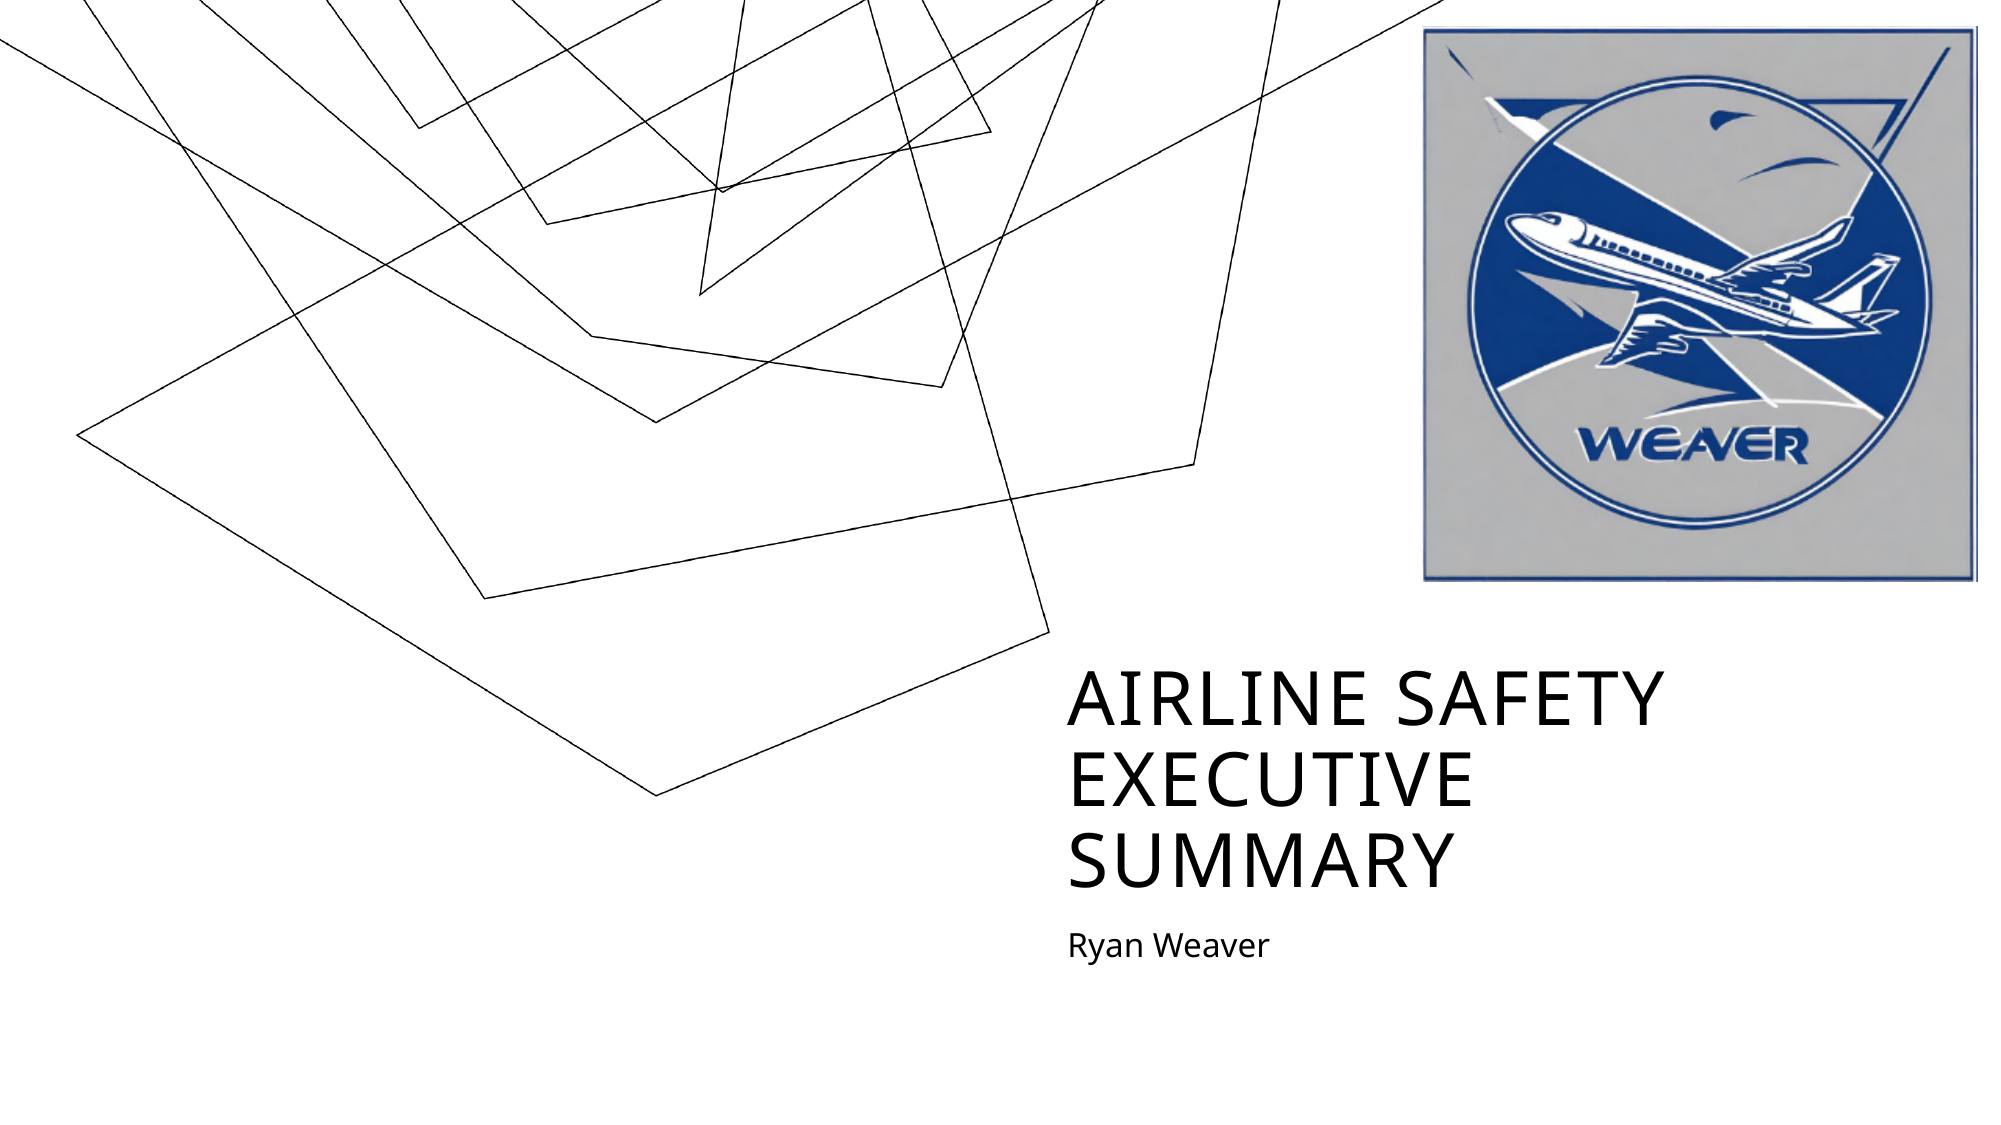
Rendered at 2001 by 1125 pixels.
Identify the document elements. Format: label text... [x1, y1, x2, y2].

picture [0, 0, 1978, 830]
subtitle Ryan Weaver [1052, 916, 1864, 982]
title Airline safety executive summary [1052, 727, 1864, 912]
